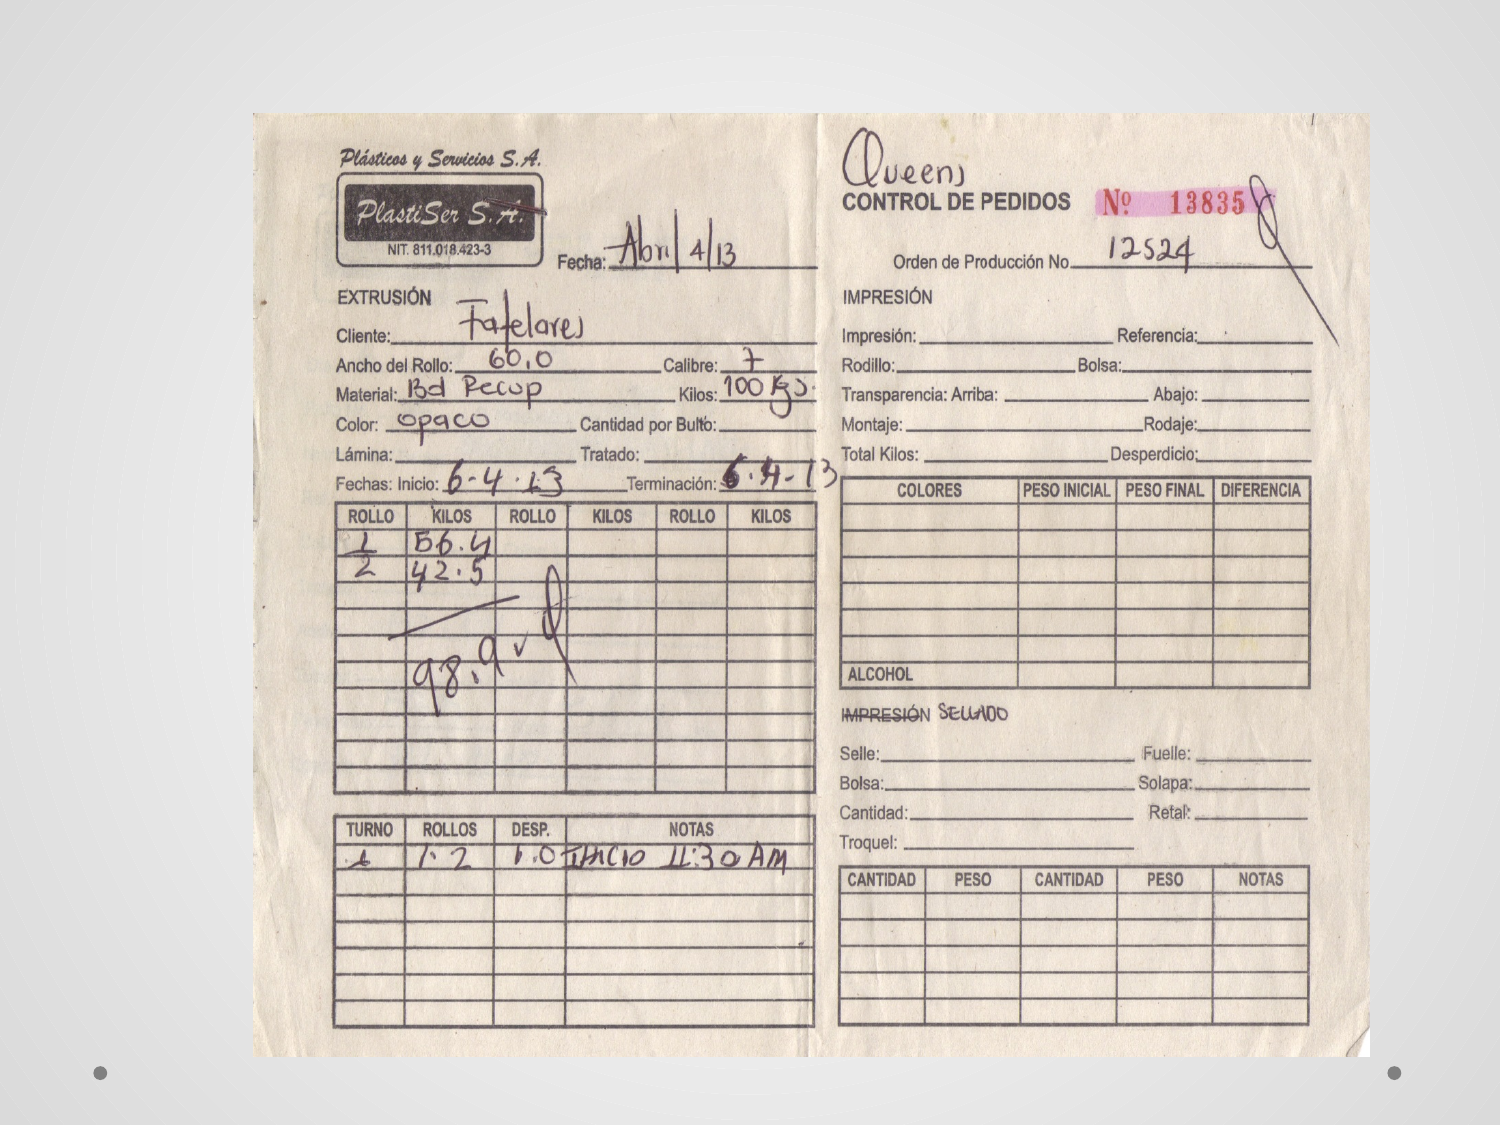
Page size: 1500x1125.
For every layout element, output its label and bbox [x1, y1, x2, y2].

picture [253, 113, 1370, 1058]
